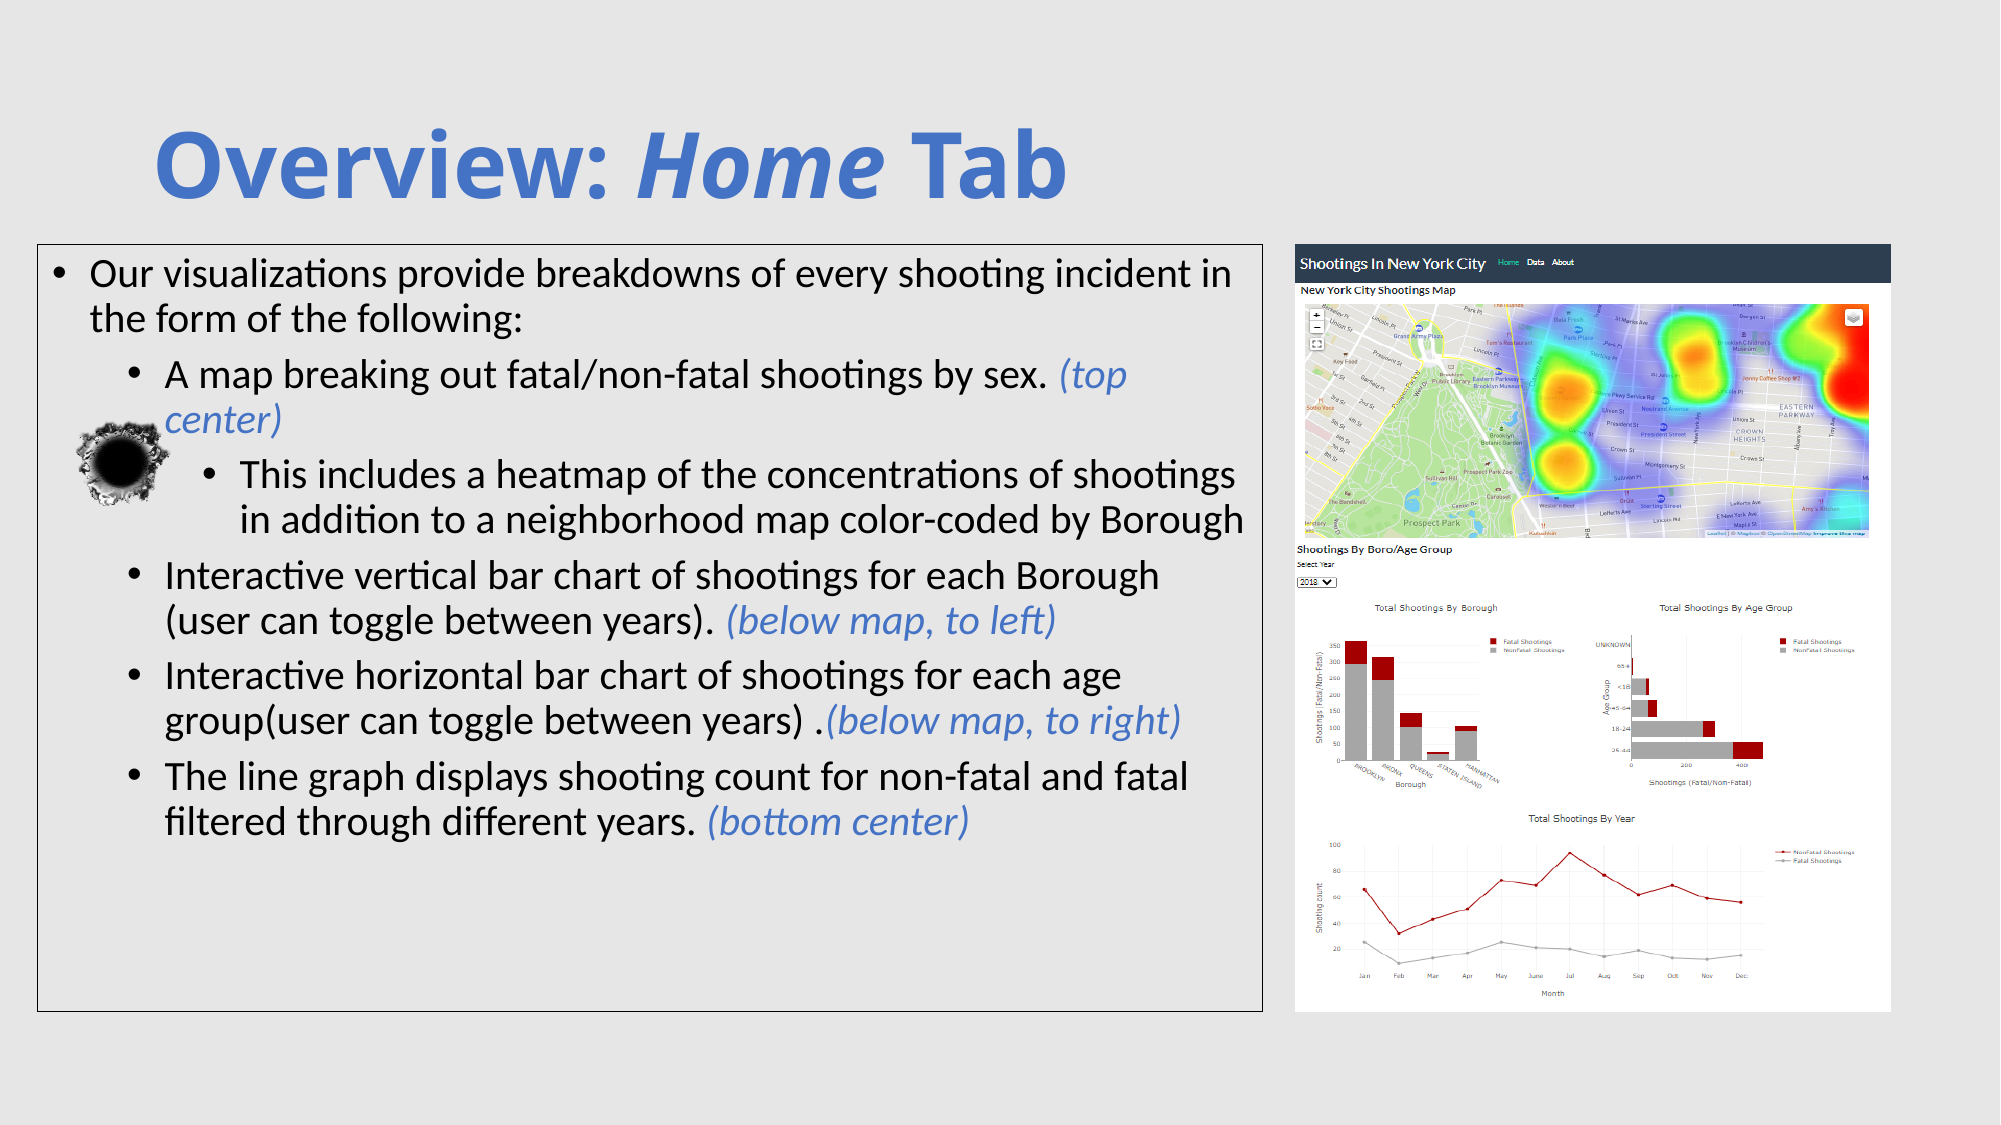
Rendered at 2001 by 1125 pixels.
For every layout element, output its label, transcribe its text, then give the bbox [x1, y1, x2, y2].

list Our visualizations provide breakdowns of every shooting incident in the form of the following: A map breaking out fatal/non-fatal shootings by sex. (top center) This includes a heatmap of the concentrations of shootings in addition to a neighborhood map color-coded by Borough Interactive vertical bar chart of shootings for each Borough (user can toggle between years). (below map, to left) Interactive horizontal bar chart of shootings for each age group(user can toggle between years) .(below map, to right) The line graph displays shooting count for non-fatal and fatal filtered through different years. (bottom center) [37, 244, 1263, 1012]
picture [69, 407, 178, 516]
title Overview: Home Tab [137, 59, 1863, 278]
picture [1294, 244, 1891, 1012]
